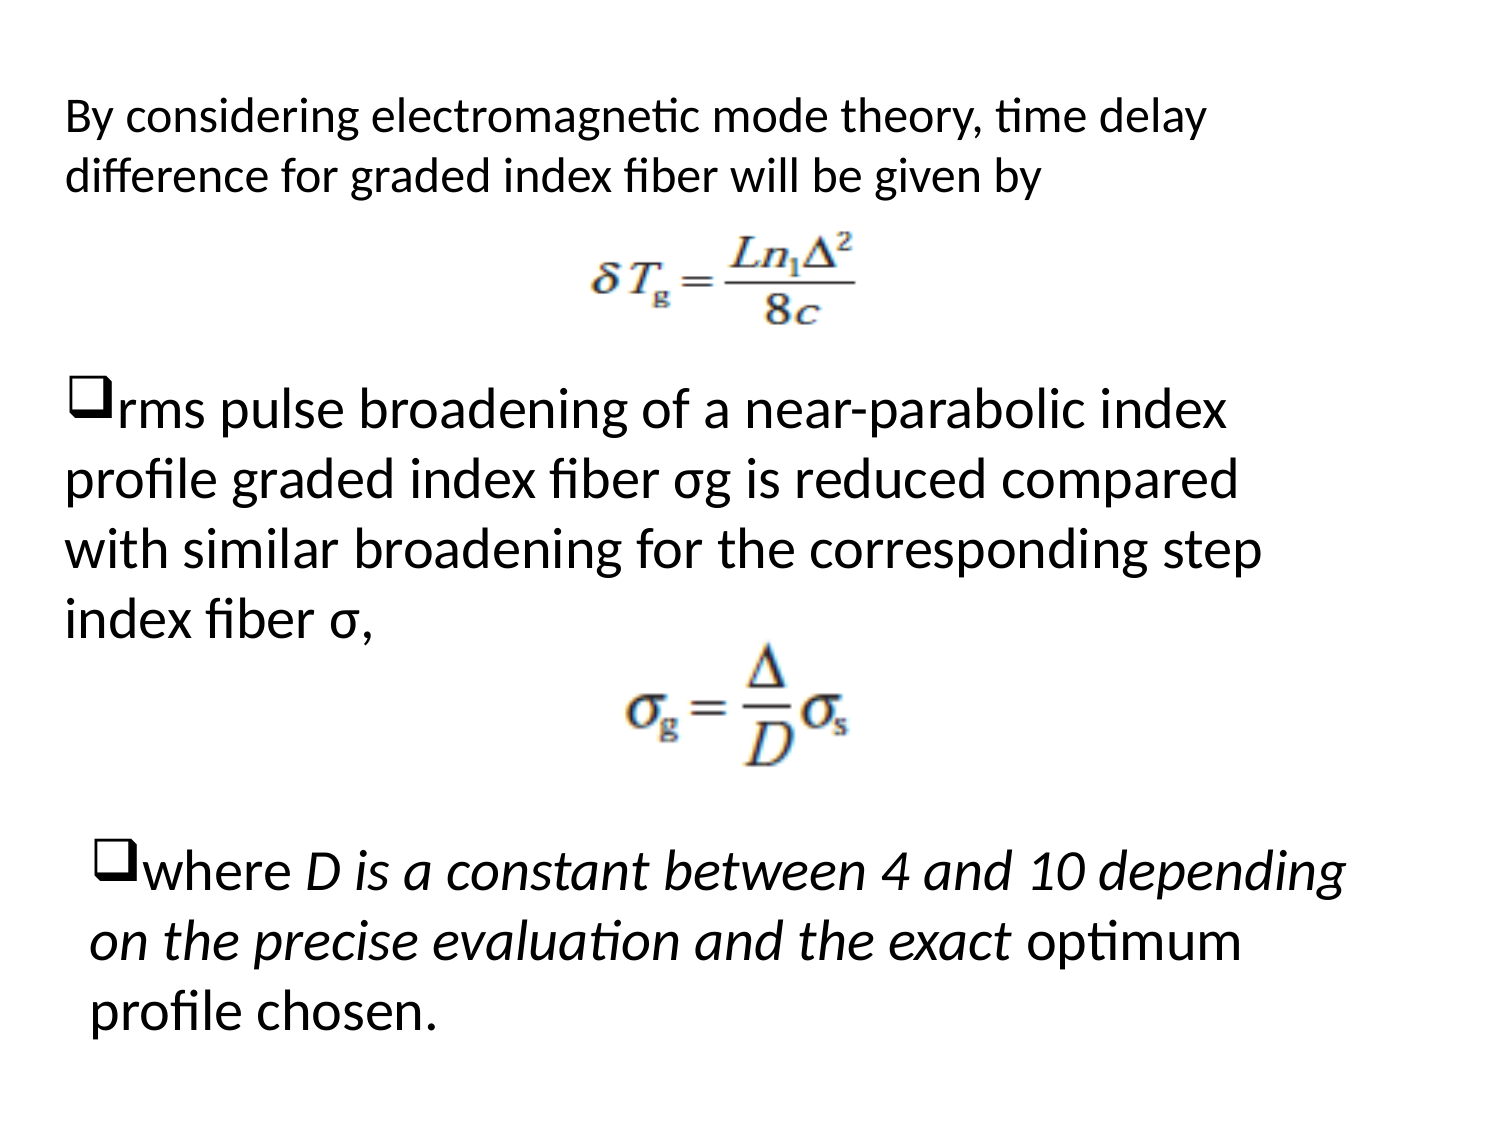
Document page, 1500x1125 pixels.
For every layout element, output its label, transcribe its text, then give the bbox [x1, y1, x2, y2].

text_box By considering electromagnetic mode theory, time delay difference for graded index fiber will be given by [49, 74, 1338, 210]
picture [562, 199, 938, 363]
picture [599, 624, 888, 826]
text_box rms pulse broadening of a near-parabolic index profile graded index fiber σg is reduced compared with similar broadening for the corresponding step index fiber σ, [49, 362, 1325, 658]
text_box where D is a constant between 4 and 10 depending on the precise evaluation and the exact optimum profile chosen. [75, 825, 1388, 1050]
